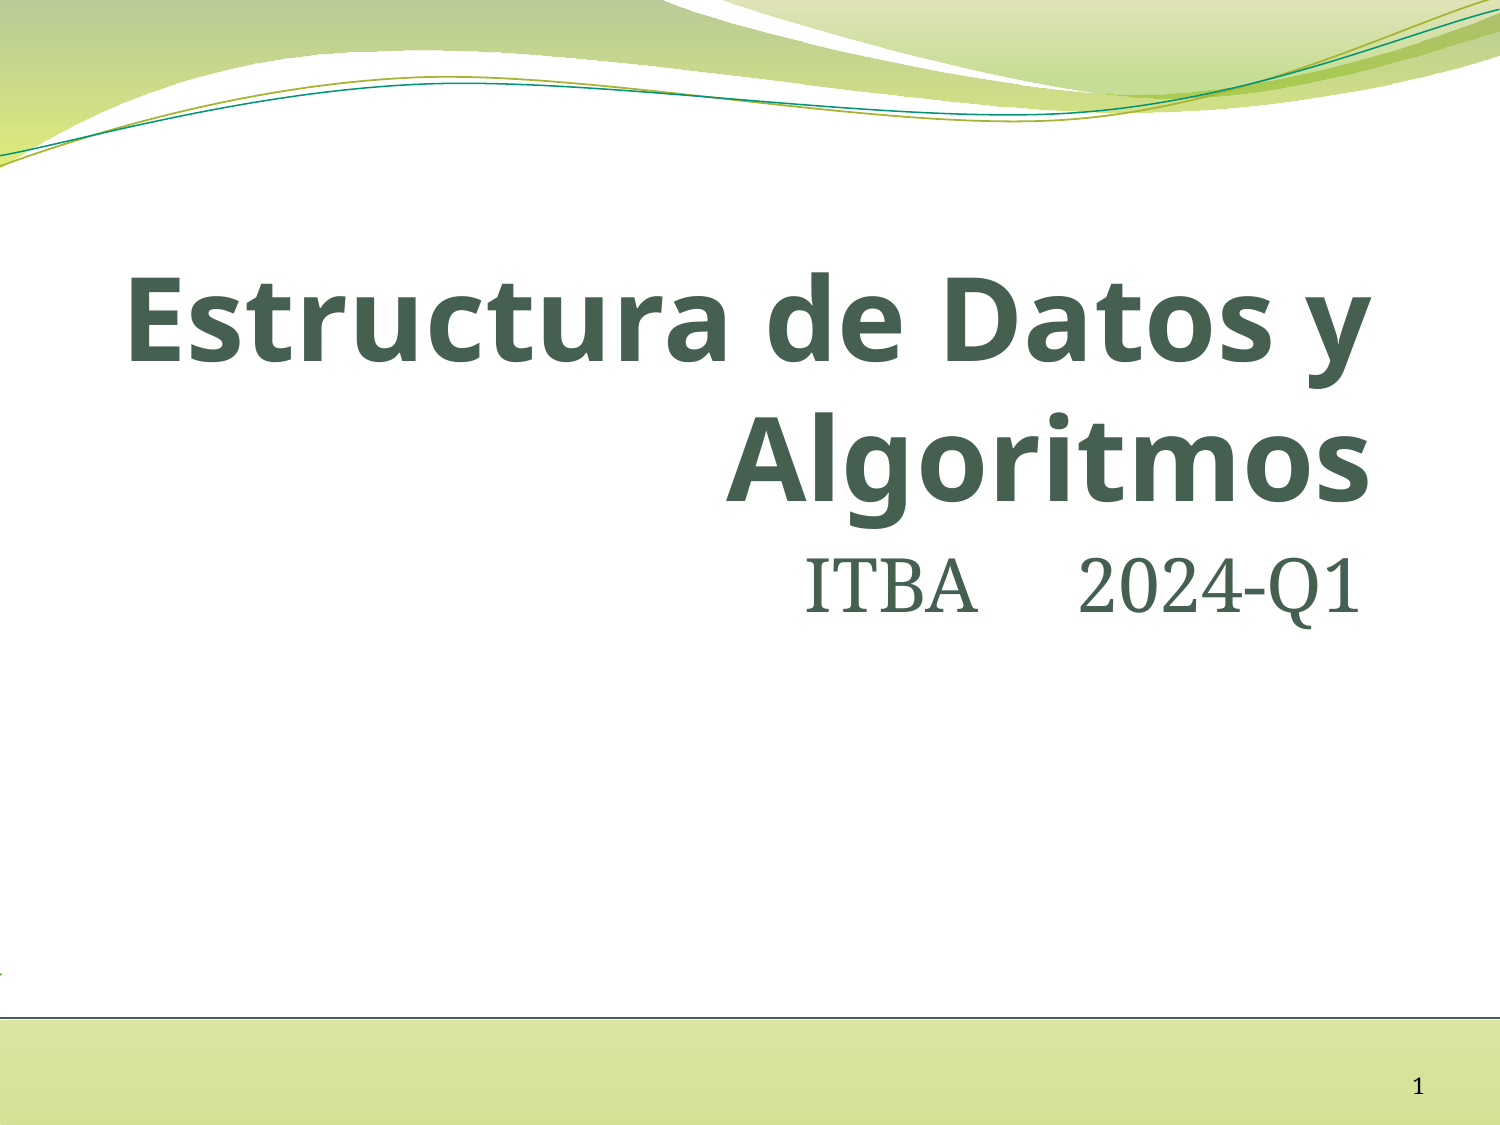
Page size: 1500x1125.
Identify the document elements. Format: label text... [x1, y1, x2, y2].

slide_number 1 [1299, 1042, 1425, 1103]
title Estructura de Datos y Algoritmos [87, 224, 1376, 525]
subtitle ITBA 2024-Q1 [87, 529, 1376, 818]
